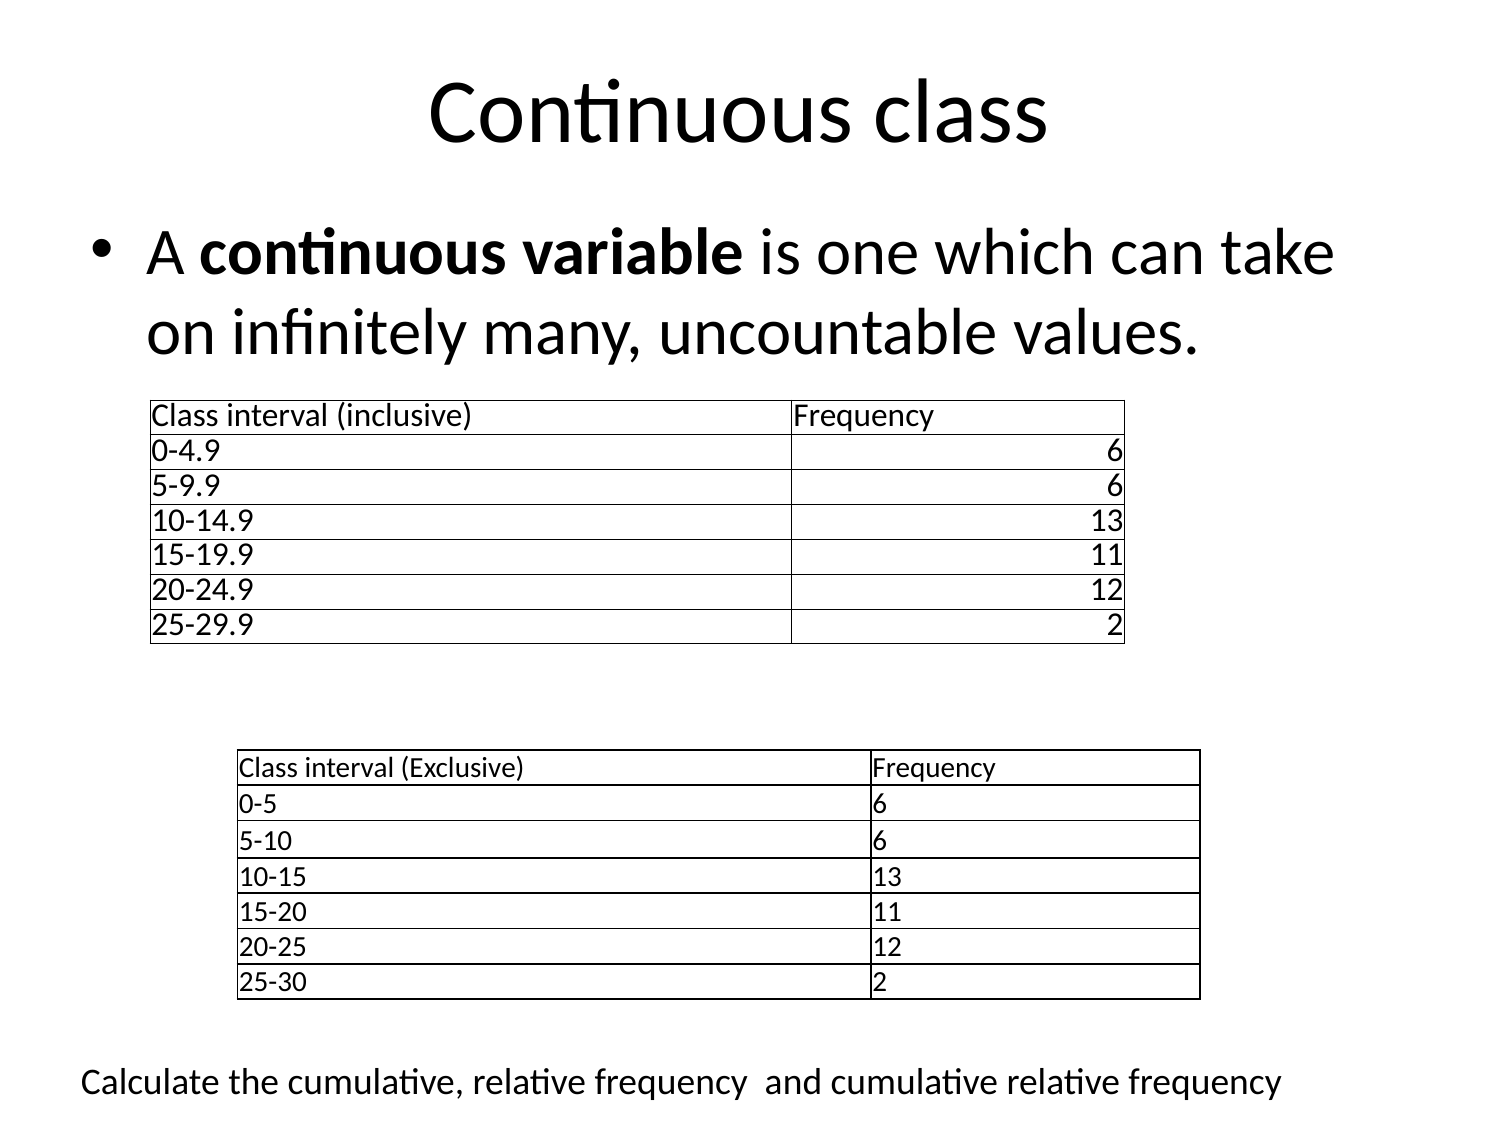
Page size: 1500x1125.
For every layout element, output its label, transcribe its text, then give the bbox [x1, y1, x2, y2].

table_cell 0-5 [238, 786, 870, 820]
table_cell 12 [872, 929, 1199, 963]
table_cell 0-4.9 [151, 435, 791, 469]
table_cell 10-15 [238, 859, 870, 892]
table_cell 6 [792, 435, 1124, 469]
table_cell 15-20 [238, 894, 870, 928]
table_cell 2 [792, 610, 1124, 643]
table_cell 12 [792, 575, 1124, 609]
table_header Class interval (inclusive) [151, 401, 791, 434]
title Continuous class [75, 24, 1425, 188]
table_cell 5-10 [238, 821, 870, 857]
table_cell 25-30 [238, 965, 870, 998]
table_cell 10-14.9 [151, 505, 791, 539]
table_cell 15-19.9 [151, 540, 791, 574]
table_cell 2 [872, 965, 1199, 998]
table_cell 25-29.9 [151, 610, 791, 643]
table_cell 20-24.9 [151, 575, 791, 609]
table_cell 20-25 [238, 929, 870, 963]
table_header Frequency [872, 751, 1199, 784]
table_cell 6 [872, 786, 1199, 820]
table_cell 13 [792, 505, 1124, 539]
table_cell 11 [872, 894, 1199, 928]
table_header Class interval (Exclusive) [238, 751, 870, 784]
table_cell 6 [792, 470, 1124, 504]
list A continuous variable is one which can take on infinitely many, uncountable values. [75, 200, 1425, 375]
text_box Calculate the cumulative, relative frequency and cumulative relative frequency [66, 1049, 1307, 1110]
table_cell 11 [792, 540, 1124, 574]
table_cell 6 [872, 821, 1199, 857]
table_cell 13 [872, 859, 1199, 892]
table_cell 5-9.9 [151, 470, 791, 504]
table_header Frequency [792, 401, 1124, 434]
